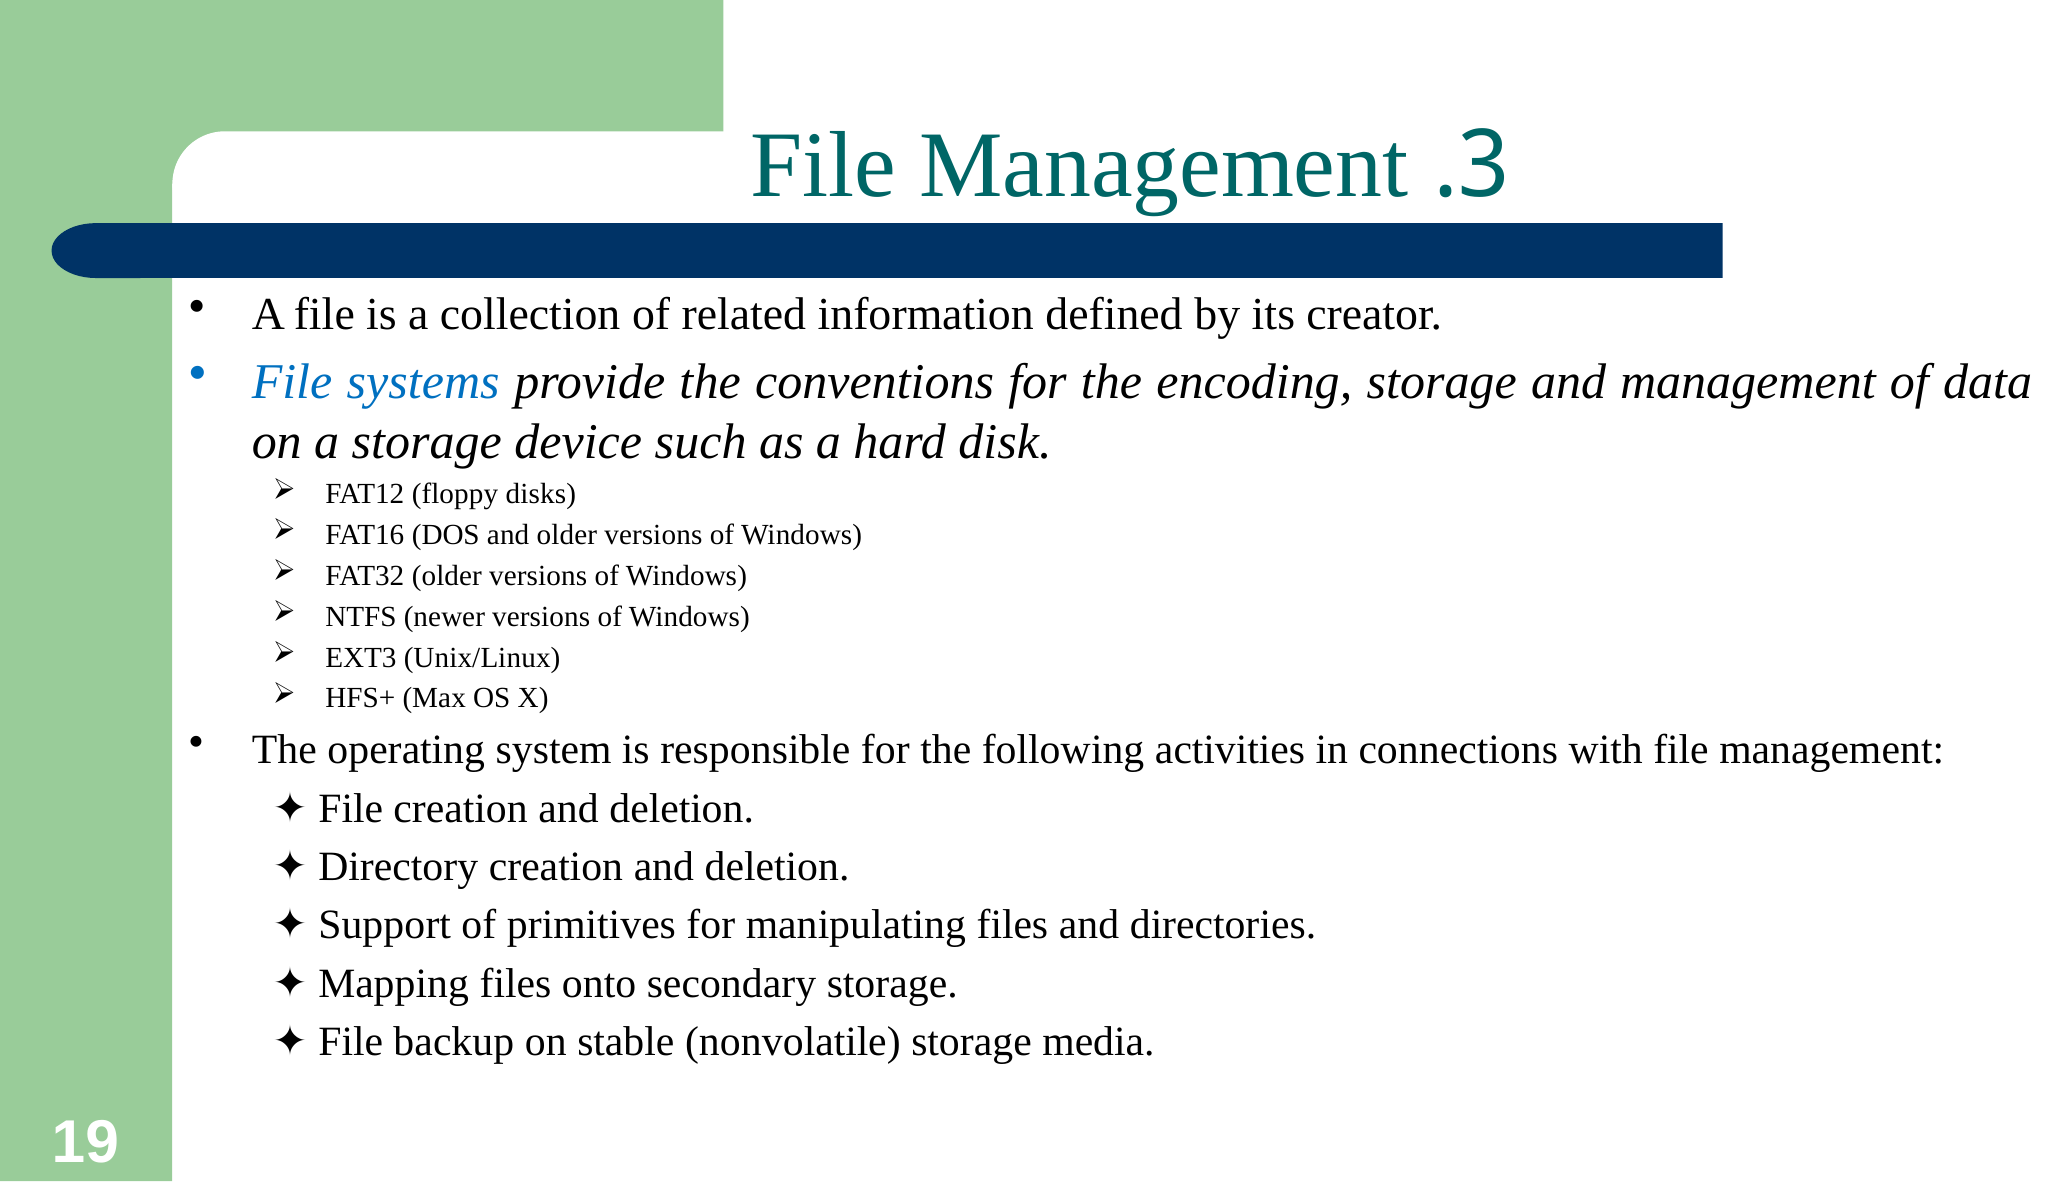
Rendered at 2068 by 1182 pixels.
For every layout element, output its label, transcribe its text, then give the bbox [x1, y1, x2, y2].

title 3. File Management [193, 131, 2068, 224]
list A file is a collection of related information defined by its creator. File systems provide the conventions for the encoding, storage and management of data on a storage device such as a hard disk. FAT12 (floppy disks) FAT16 (DOS and older versions of Windows) FAT32 (older versions of Windows) NTFS (newer versions of Windows) EXT3 (Unix/Linux) HFS+ (Max OS X) The operating system is responsible for the following activities in connections with file management: ✦ File creation and deletion. ✦ Directory creation and deletion. ✦ Support of primitives for manipulating files and directories. ✦ Mapping files onto secondary storage. ✦ File backup on stable (nonvolatile) storage media. [172, 275, 2050, 1169]
